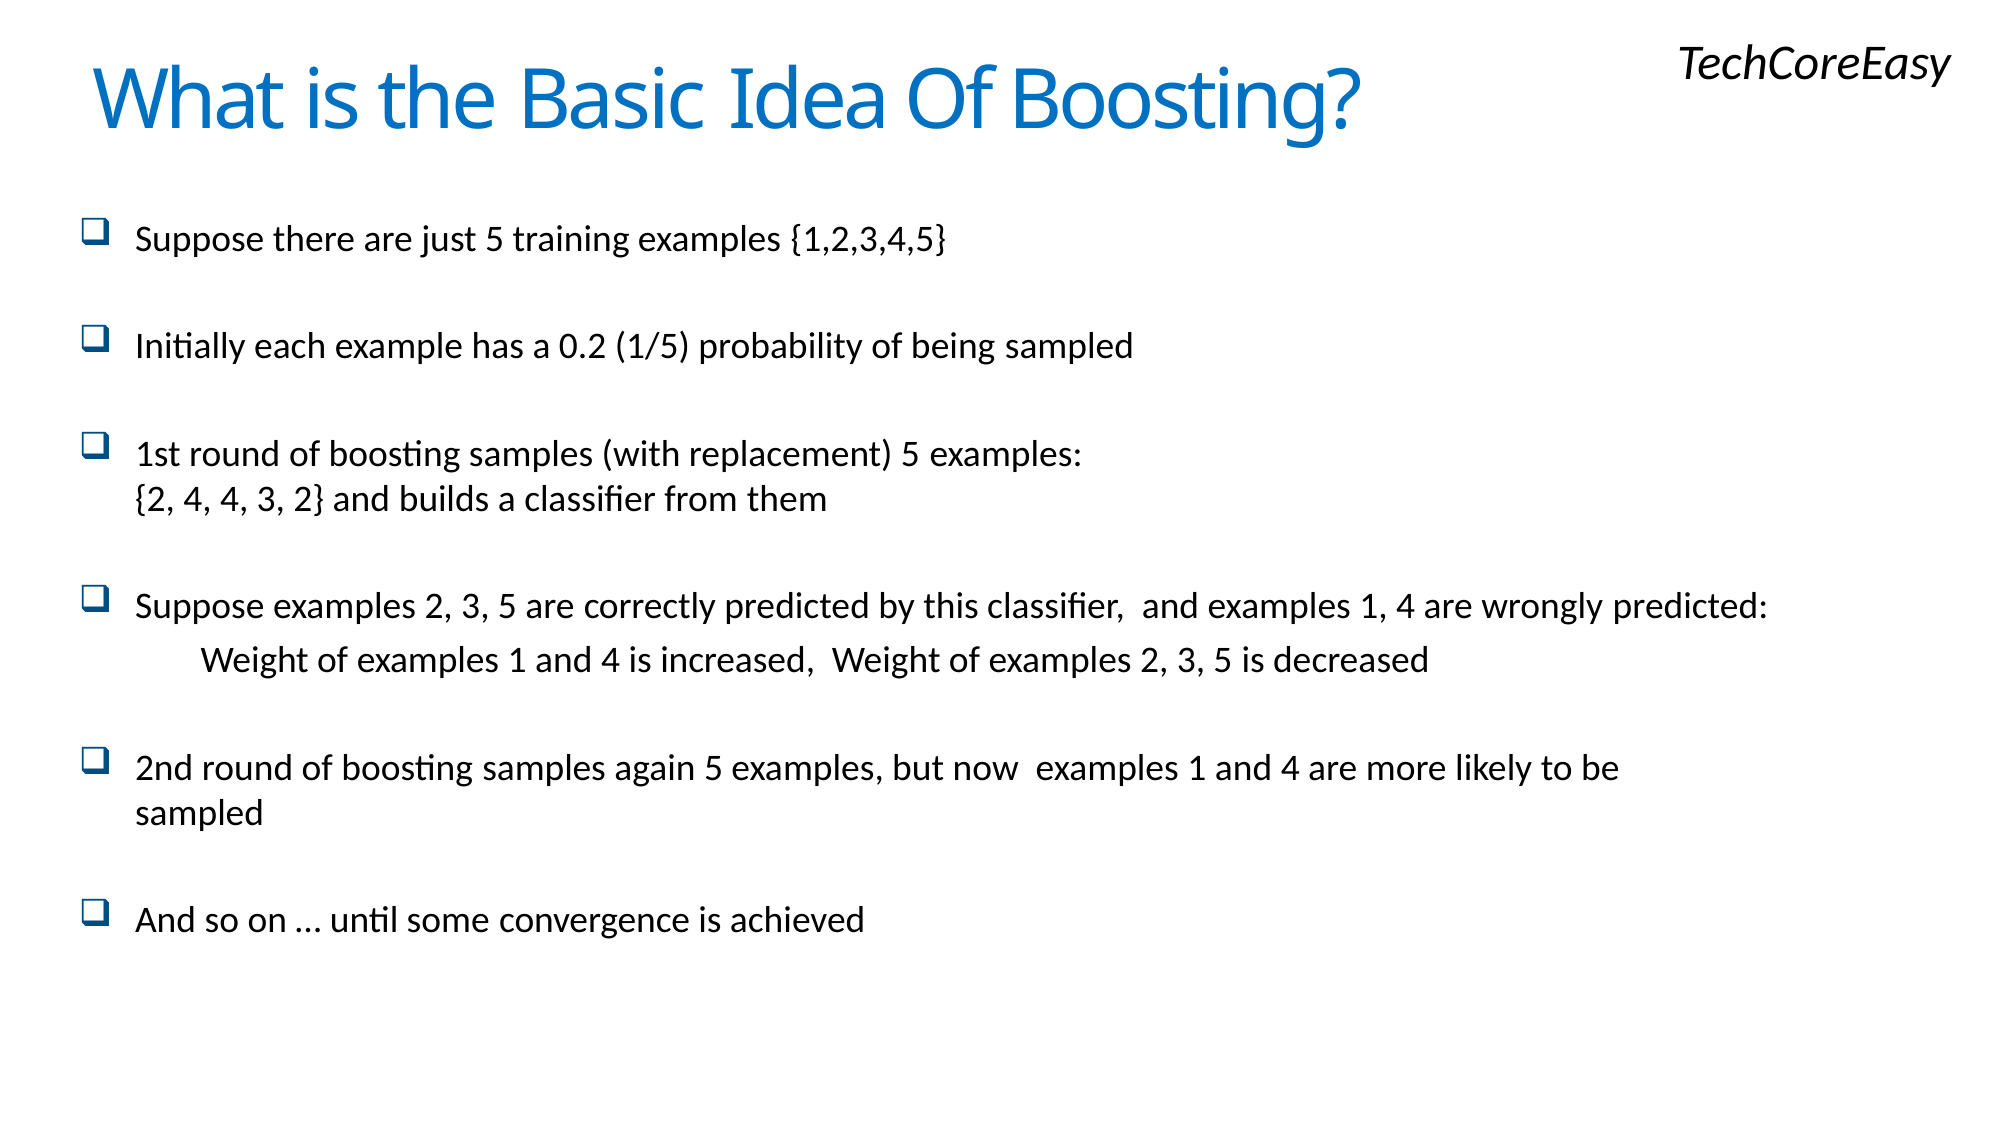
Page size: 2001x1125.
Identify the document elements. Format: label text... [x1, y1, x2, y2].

text_box TechCoreEasy [1662, 21, 1966, 97]
text_box What is the Basic Idea Of Boosting? [90, 42, 1425, 145]
text_box Suppose there are just 5 training examples {1,2,3,4,5} Initially each example has a 0.2 (1/5) probability of being sampled 1st round of boosting samples (with replacement) 5 examples: {2, 4, 4, 3, 2} and builds a classifier from them Suppose examples 2, 3, 5 are correctly predicted by this classifier, and examples 1, 4 are wrongly predicted: Weight of examples 1 and 4 is increased, Weight of examples 2, 3, 5 is decreased 2nd round of boosting samples again 5 examples, but now examples 1 and 4 are more likely to be sampled And so on … until some convergence is achieved [76, 211, 1881, 941]
